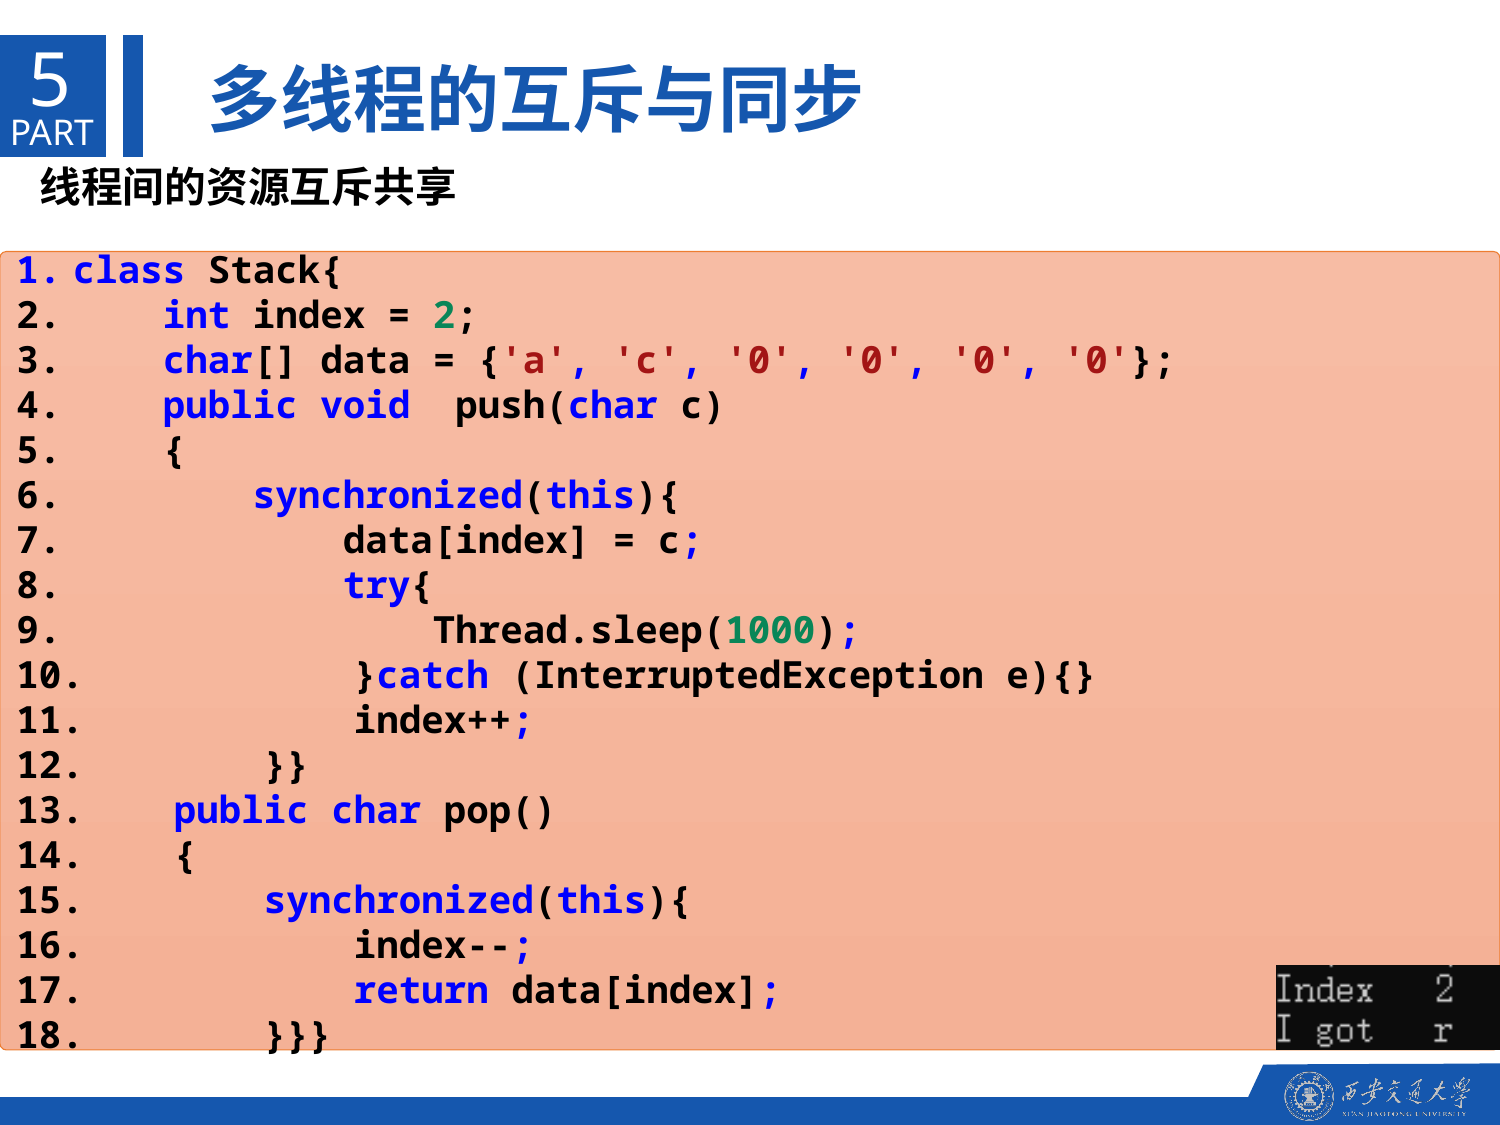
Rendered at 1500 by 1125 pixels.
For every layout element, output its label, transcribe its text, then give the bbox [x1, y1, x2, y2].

text_box 5 [14, 23, 87, 129]
text_box PART [9, 109, 95, 153]
text_box 线程间的资源互斥共享 [7, 153, 768, 219]
text_box class Stack{ int index = 2; char[] data = {'a', 'c', '0', '0', '0', '0'}; public void push(char c) { synchronized(this){ data[index] = c; try{ Thread.sleep(1000); }catch (InterruptedException e){} index++; }} public char pop() { synchronized(this){ index--; return data[index]; }}} [0, 250, 1500, 1051]
picture [1276, 965, 1500, 1050]
text_box 多线程的互斥与同步 [159, 45, 880, 149]
